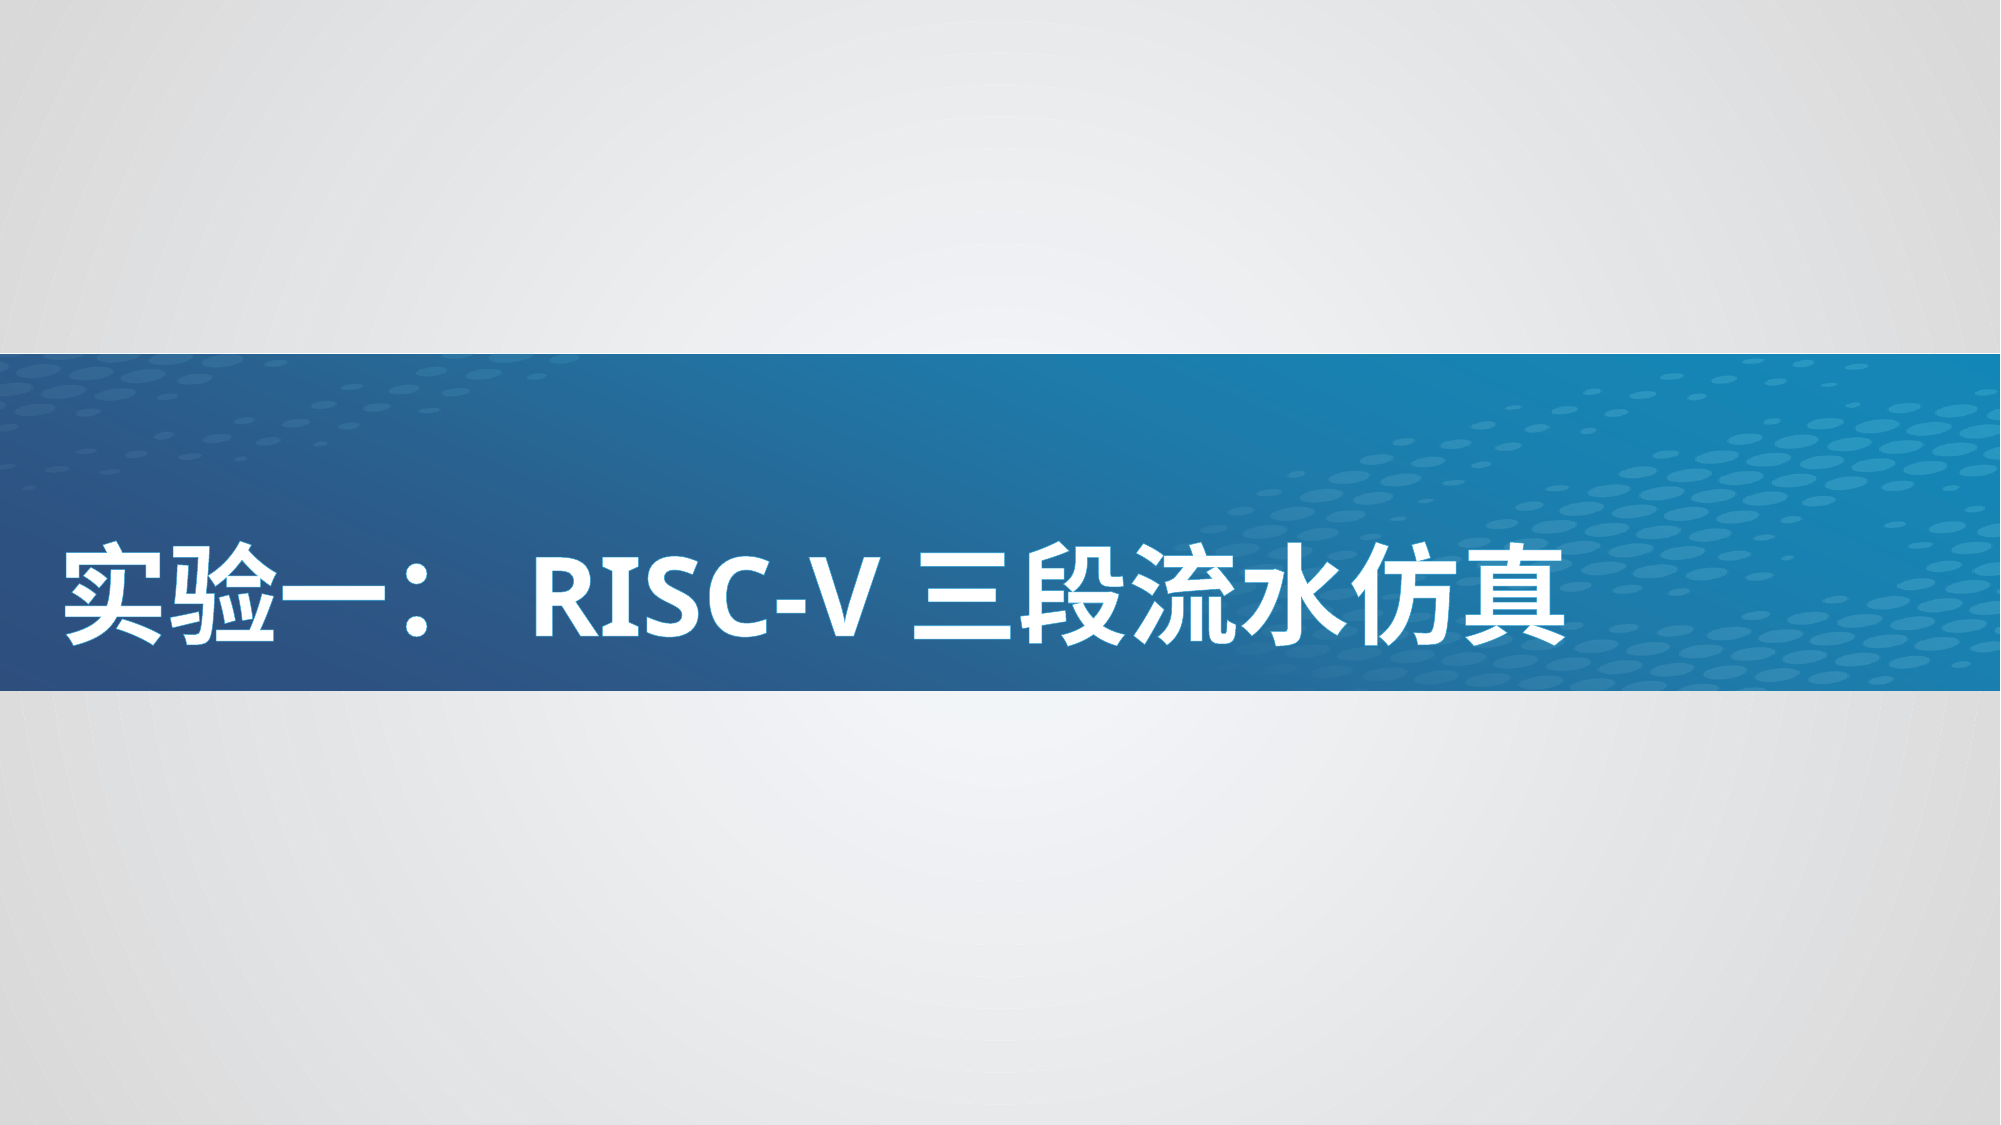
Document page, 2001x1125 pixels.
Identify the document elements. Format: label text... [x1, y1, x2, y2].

title 实验一：RISC-V三段流水仿真 [0, 353, 1988, 666]
picture [0, 353, 2000, 691]
